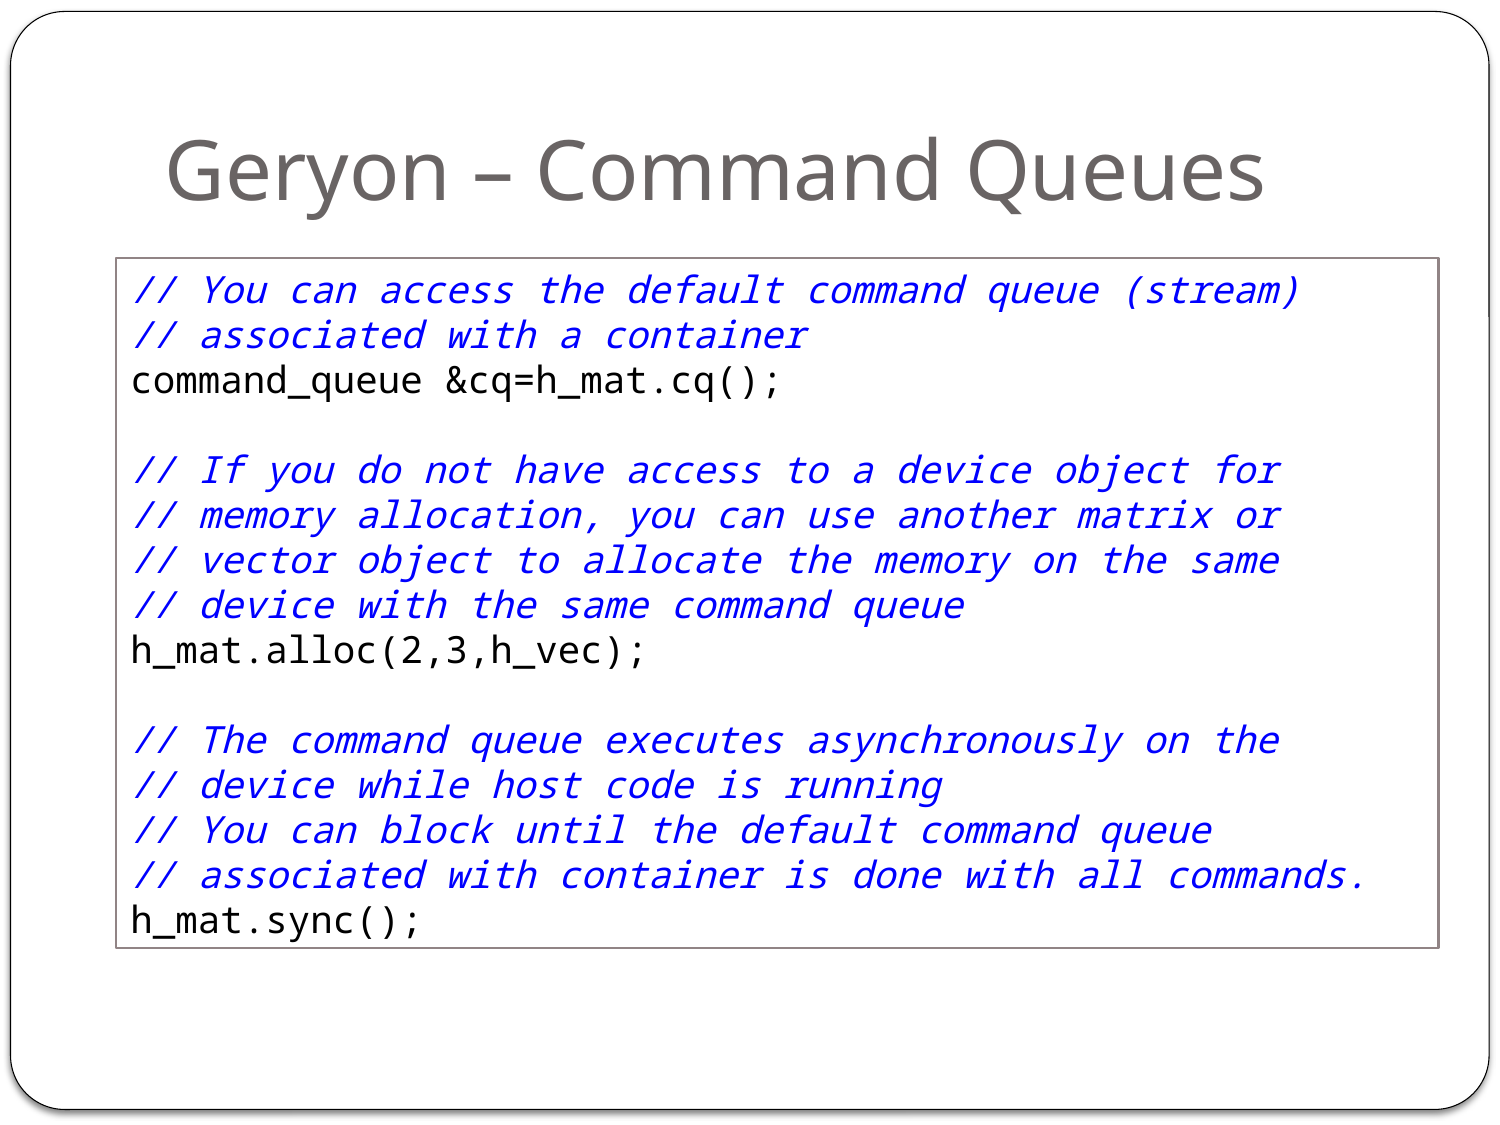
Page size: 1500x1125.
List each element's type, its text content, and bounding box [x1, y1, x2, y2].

text_box // You can access the default command queue (stream) // associated with a container command_queue &cq=h_mat.cq(); // If you do not have access to a device object for // memory allocation, you can use another matrix or // vector object to allocate the memory on the same // device with the same command queue h_mat.alloc(2,3,h_vec); // The command queue executes asynchronously on the // device while host code is running // You can block until the default command queue // associated with container is done with all commands. h_mat.sync(); [115, 257, 1440, 949]
title Geryon – Command Queues [150, 45, 1425, 233]
